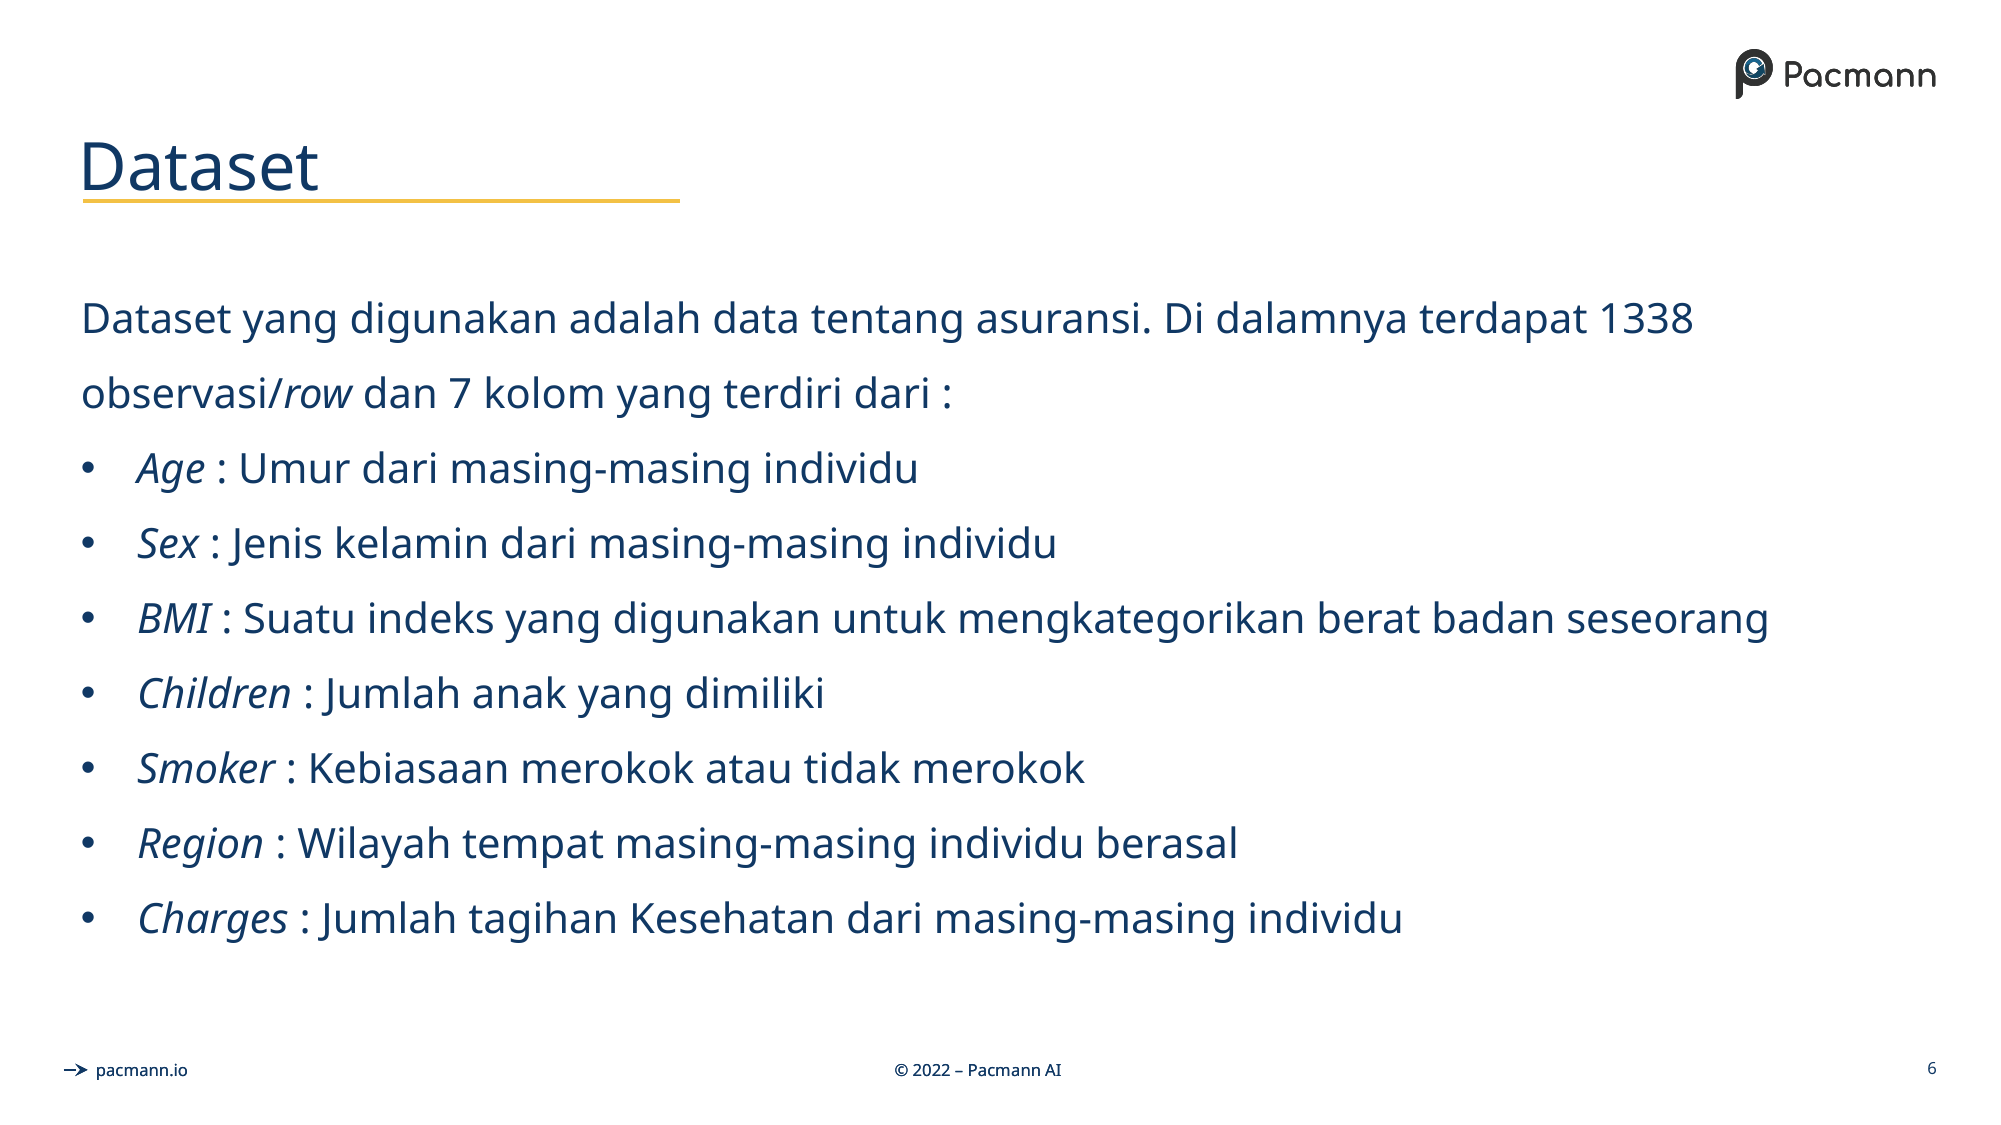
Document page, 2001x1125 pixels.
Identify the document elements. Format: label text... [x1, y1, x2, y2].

picture [1707, 36, 1966, 112]
title Dataset [63, 59, 1935, 278]
text_box Dataset yang digunakan adalah data tentang asuransi. Di dalamnya terdapat 1338 observasi/row dan 7 kolom yang terdiri dari : Age : Umur dari masing-masing individu Sex : Jenis kelamin dari masing-masing individu BMI : Suatu indeks yang digunakan untuk mengkategorikan berat badan seseorang Children : Jumlah anak yang dimiliki Smoker : Kebiasaan merokok atau tidak merokok Region : Wilayah tempat masing-masing individu berasal Charges : Jumlah tagihan Kesehatan dari masing-masing individu [65, 259, 1934, 950]
